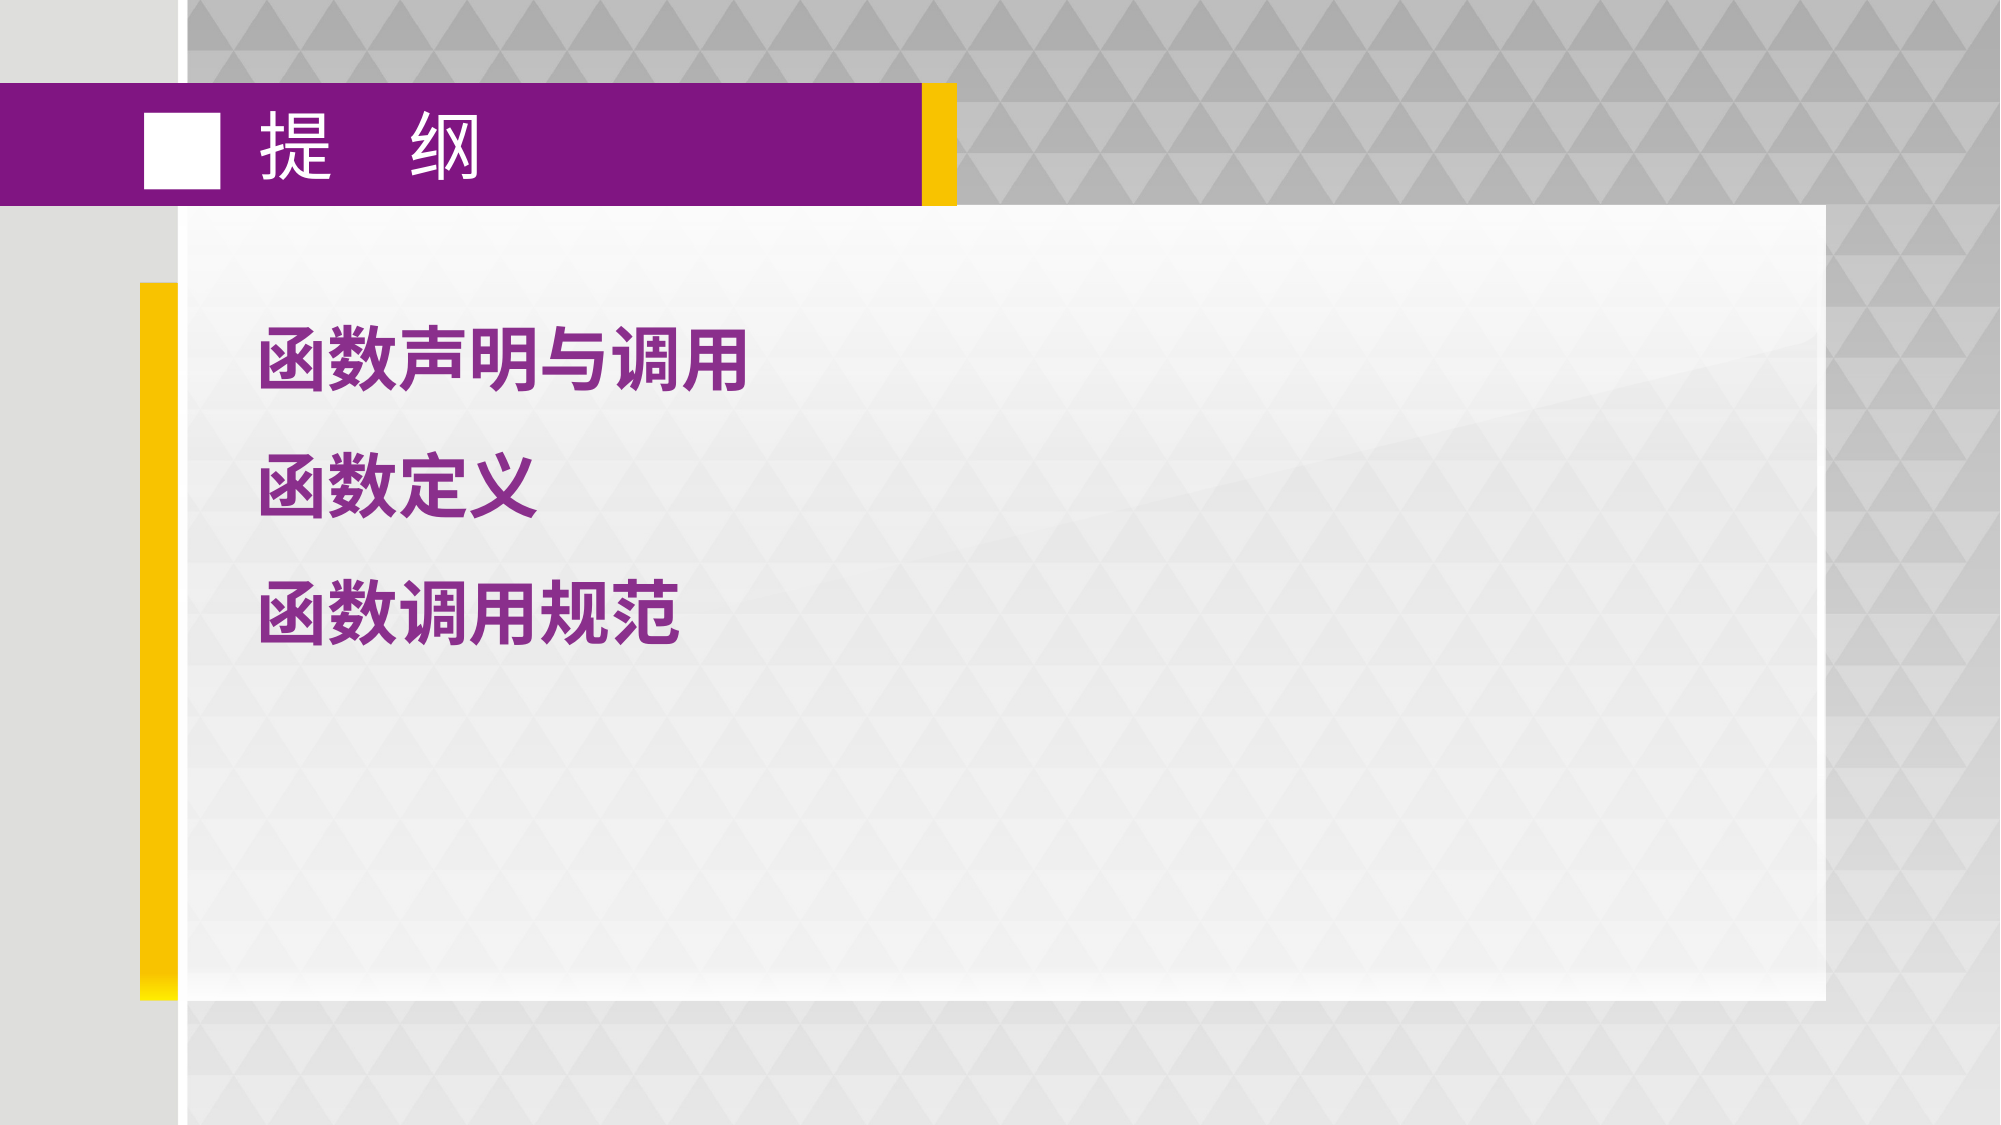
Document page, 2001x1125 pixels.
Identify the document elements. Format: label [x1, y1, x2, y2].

text_box [120, 69, 500, 206]
picture [0, 0, 2000, 1125]
